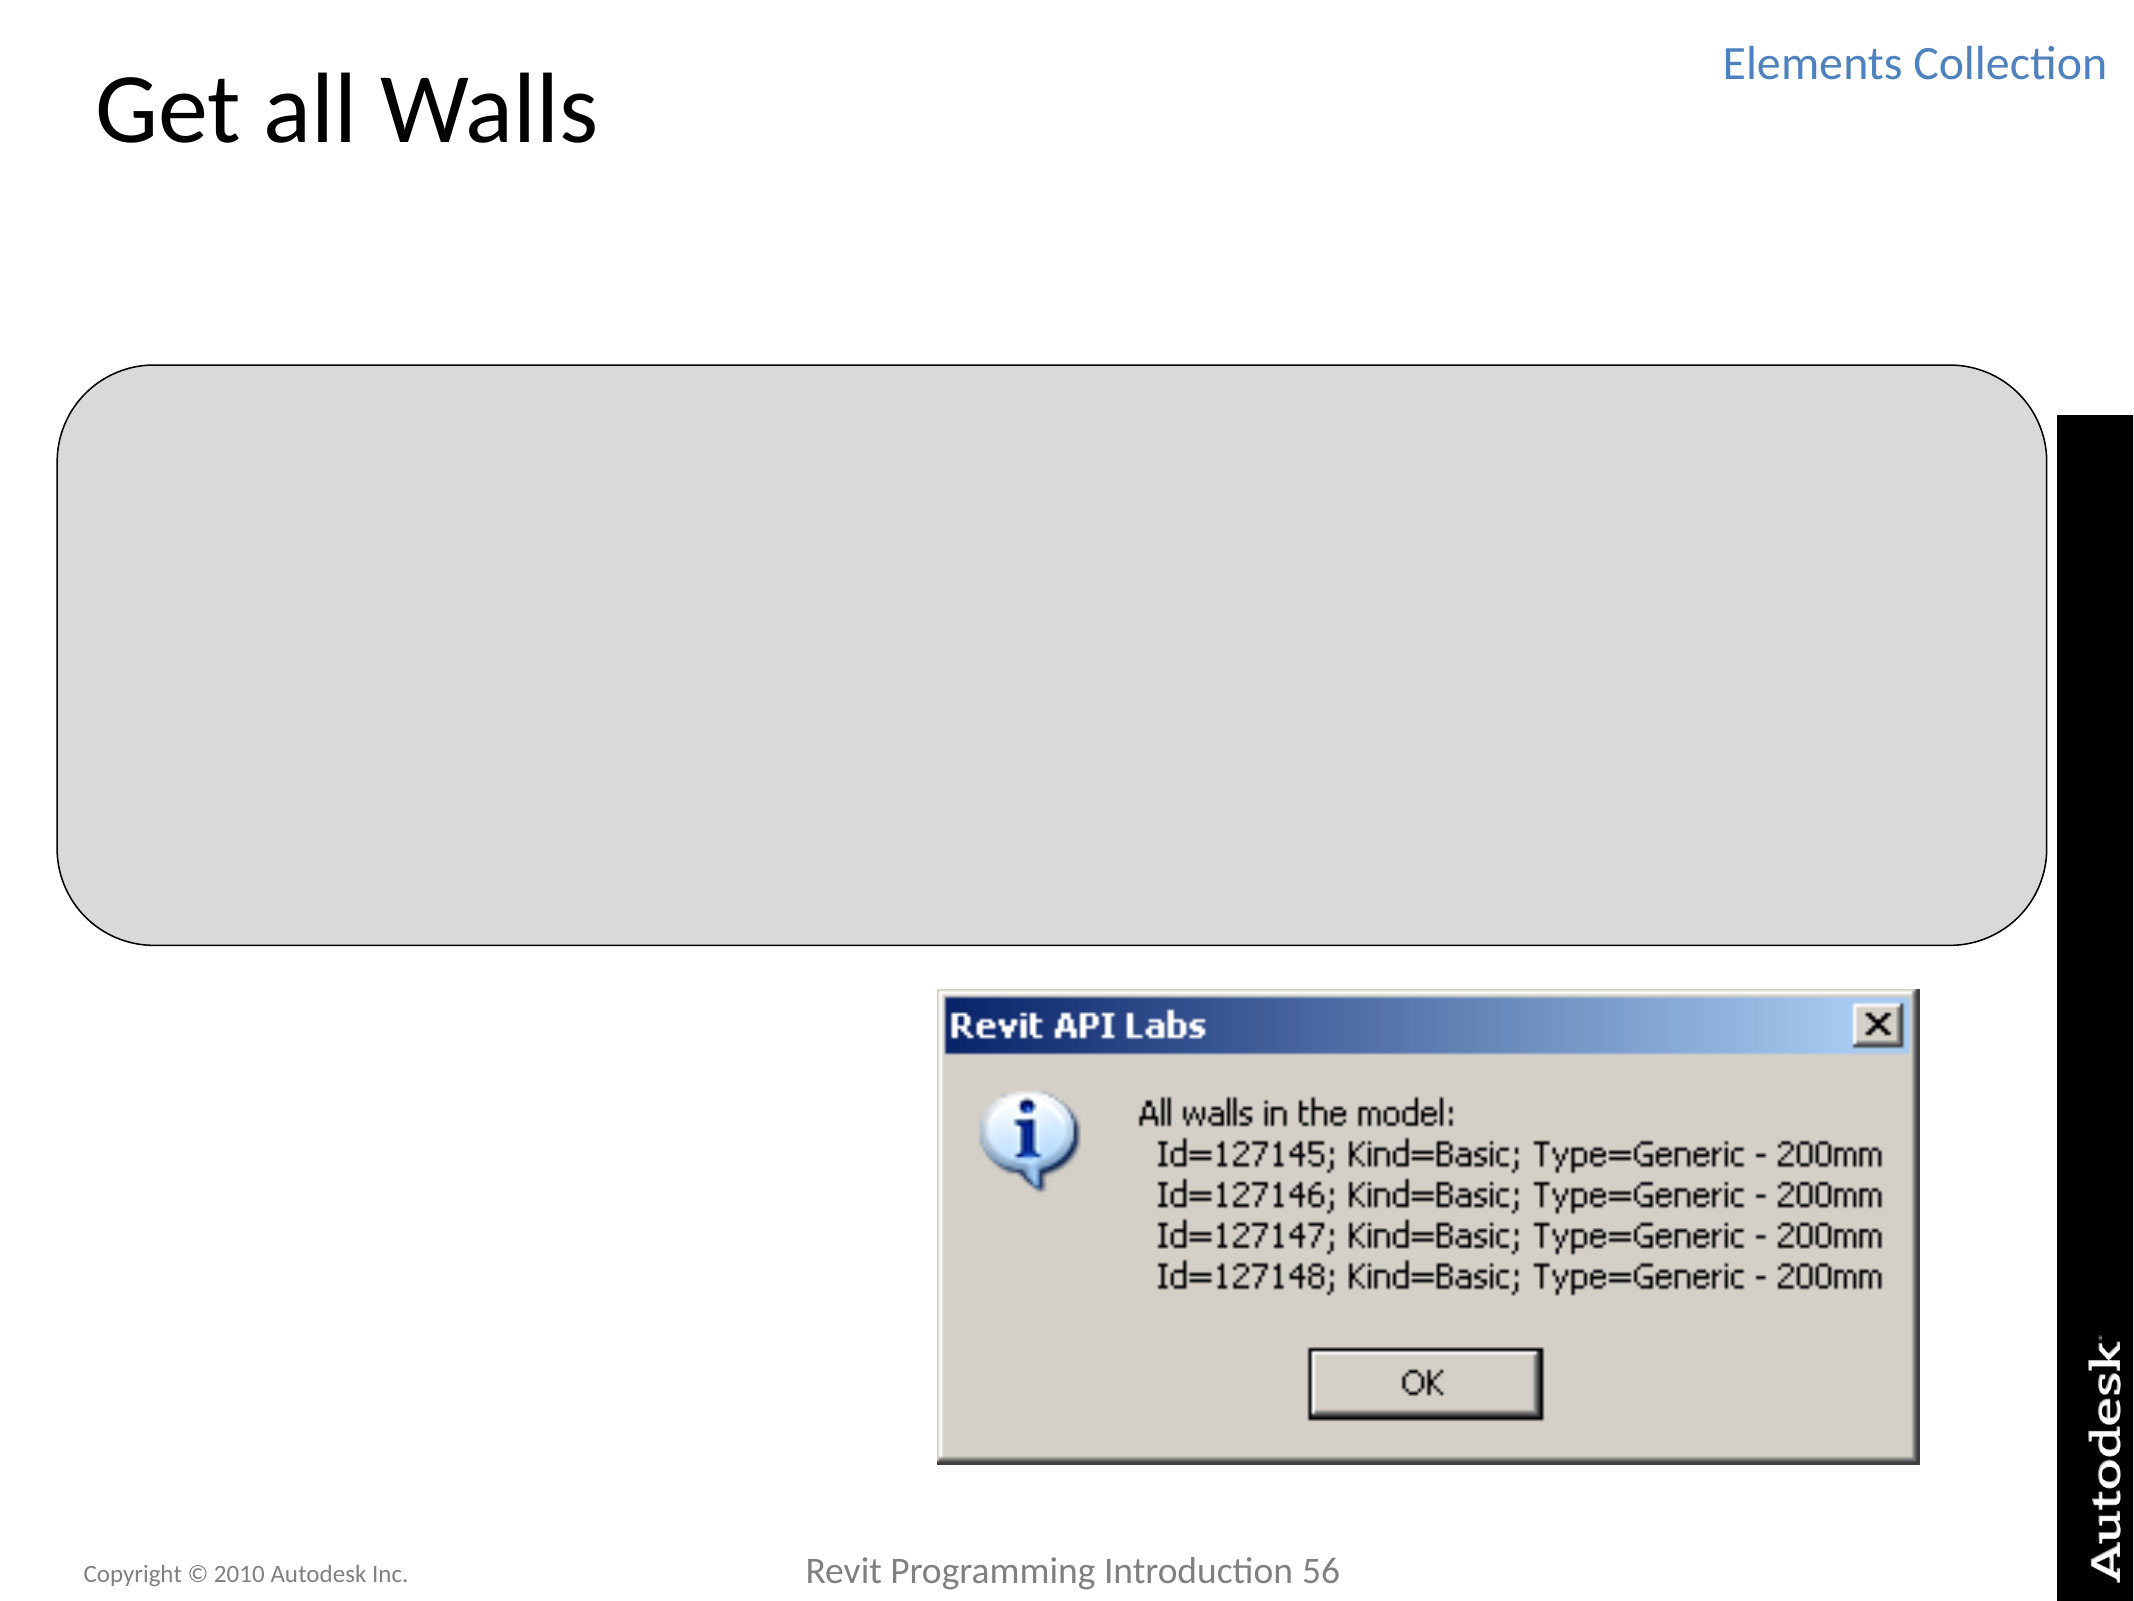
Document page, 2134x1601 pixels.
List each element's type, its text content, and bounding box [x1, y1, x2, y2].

text_box [57, 365, 2047, 946]
text_box Elements Collection [1637, 31, 2108, 90]
picture [937, 989, 1920, 1466]
picture [2057, 415, 2134, 1601]
title Get all Walls [74, 31, 1924, 299]
